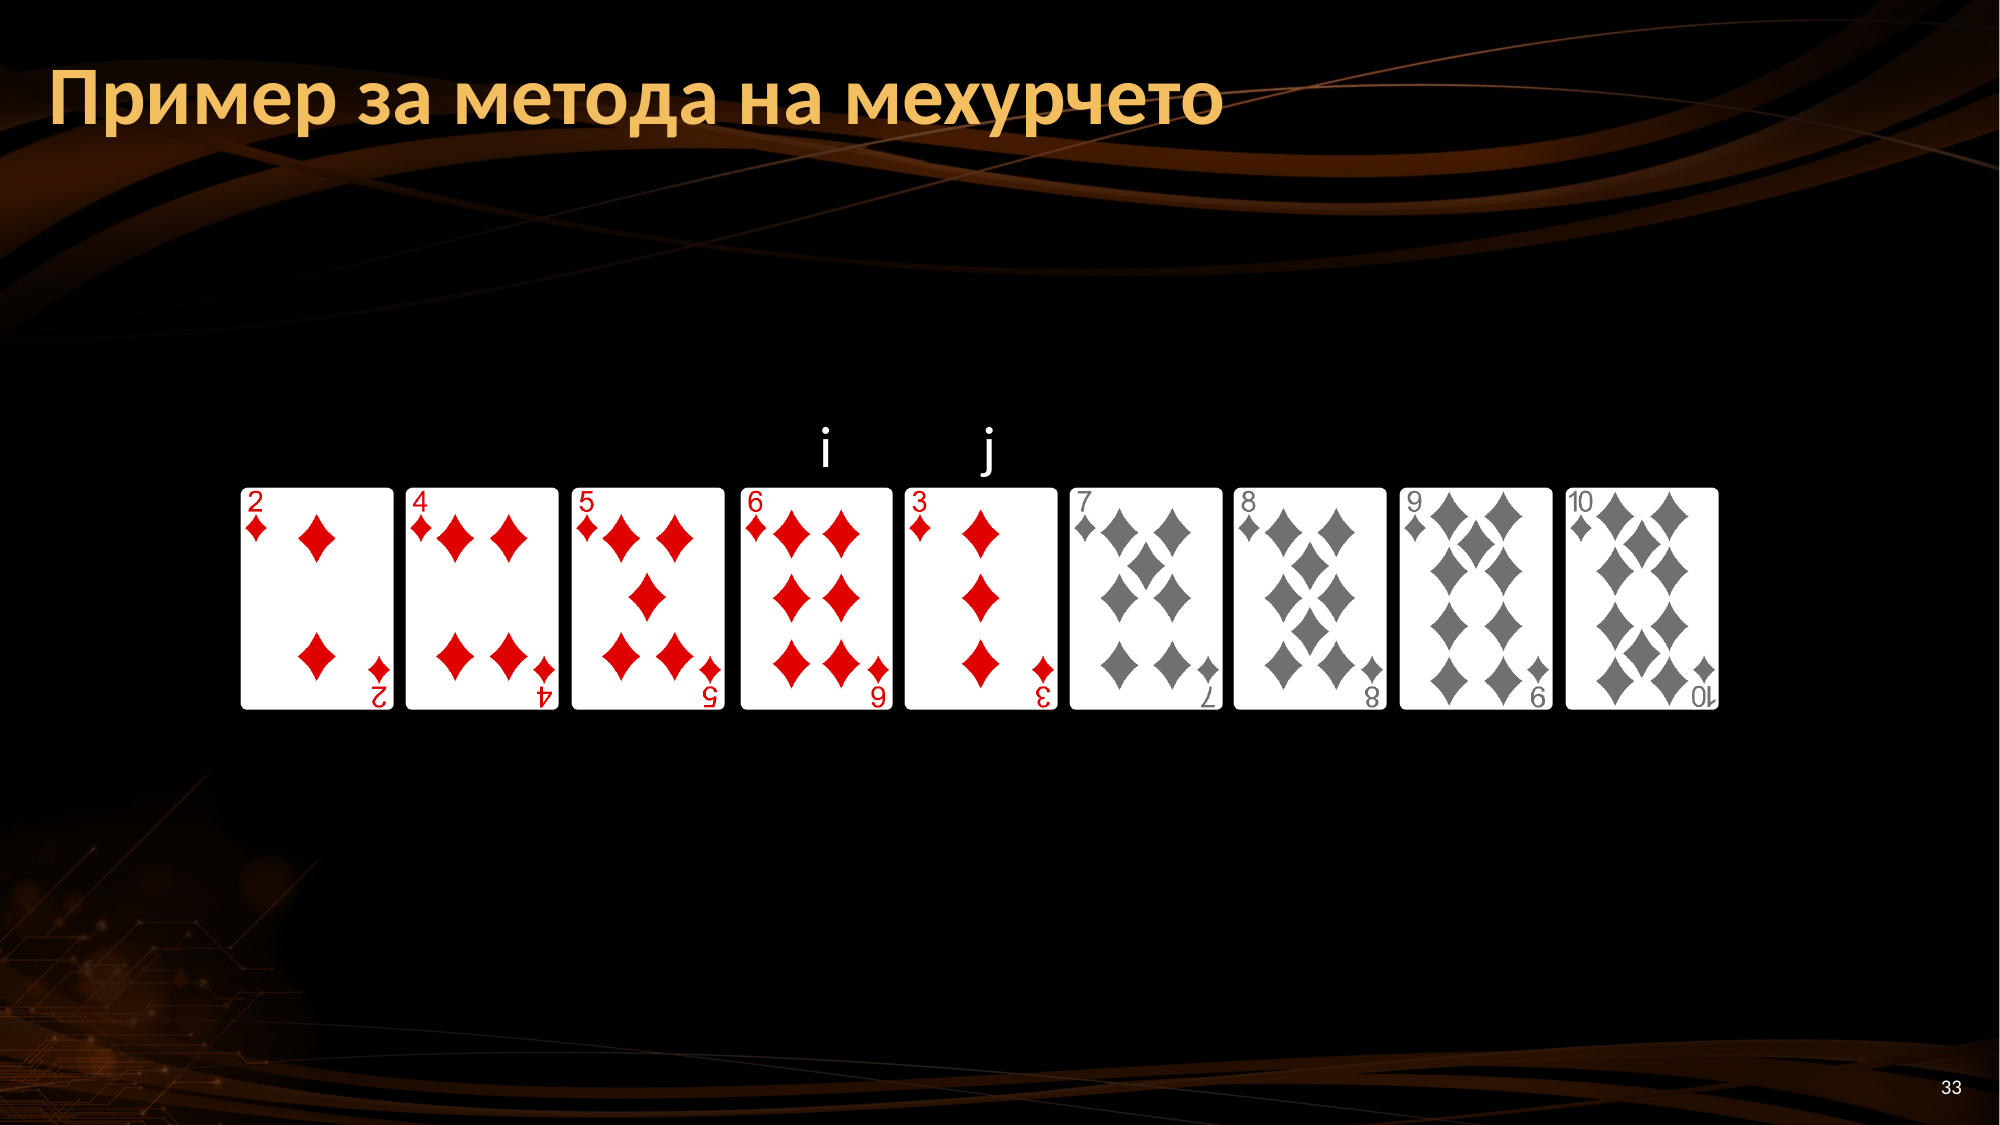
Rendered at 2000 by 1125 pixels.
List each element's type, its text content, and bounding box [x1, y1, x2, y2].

text_box j [968, 401, 1012, 487]
title Пример за метода на мехурчето [30, 6, 1602, 189]
text_box i [804, 401, 848, 487]
slide_number 33 [1897, 1070, 1968, 1103]
picture [0, 0, 2000, 1125]
